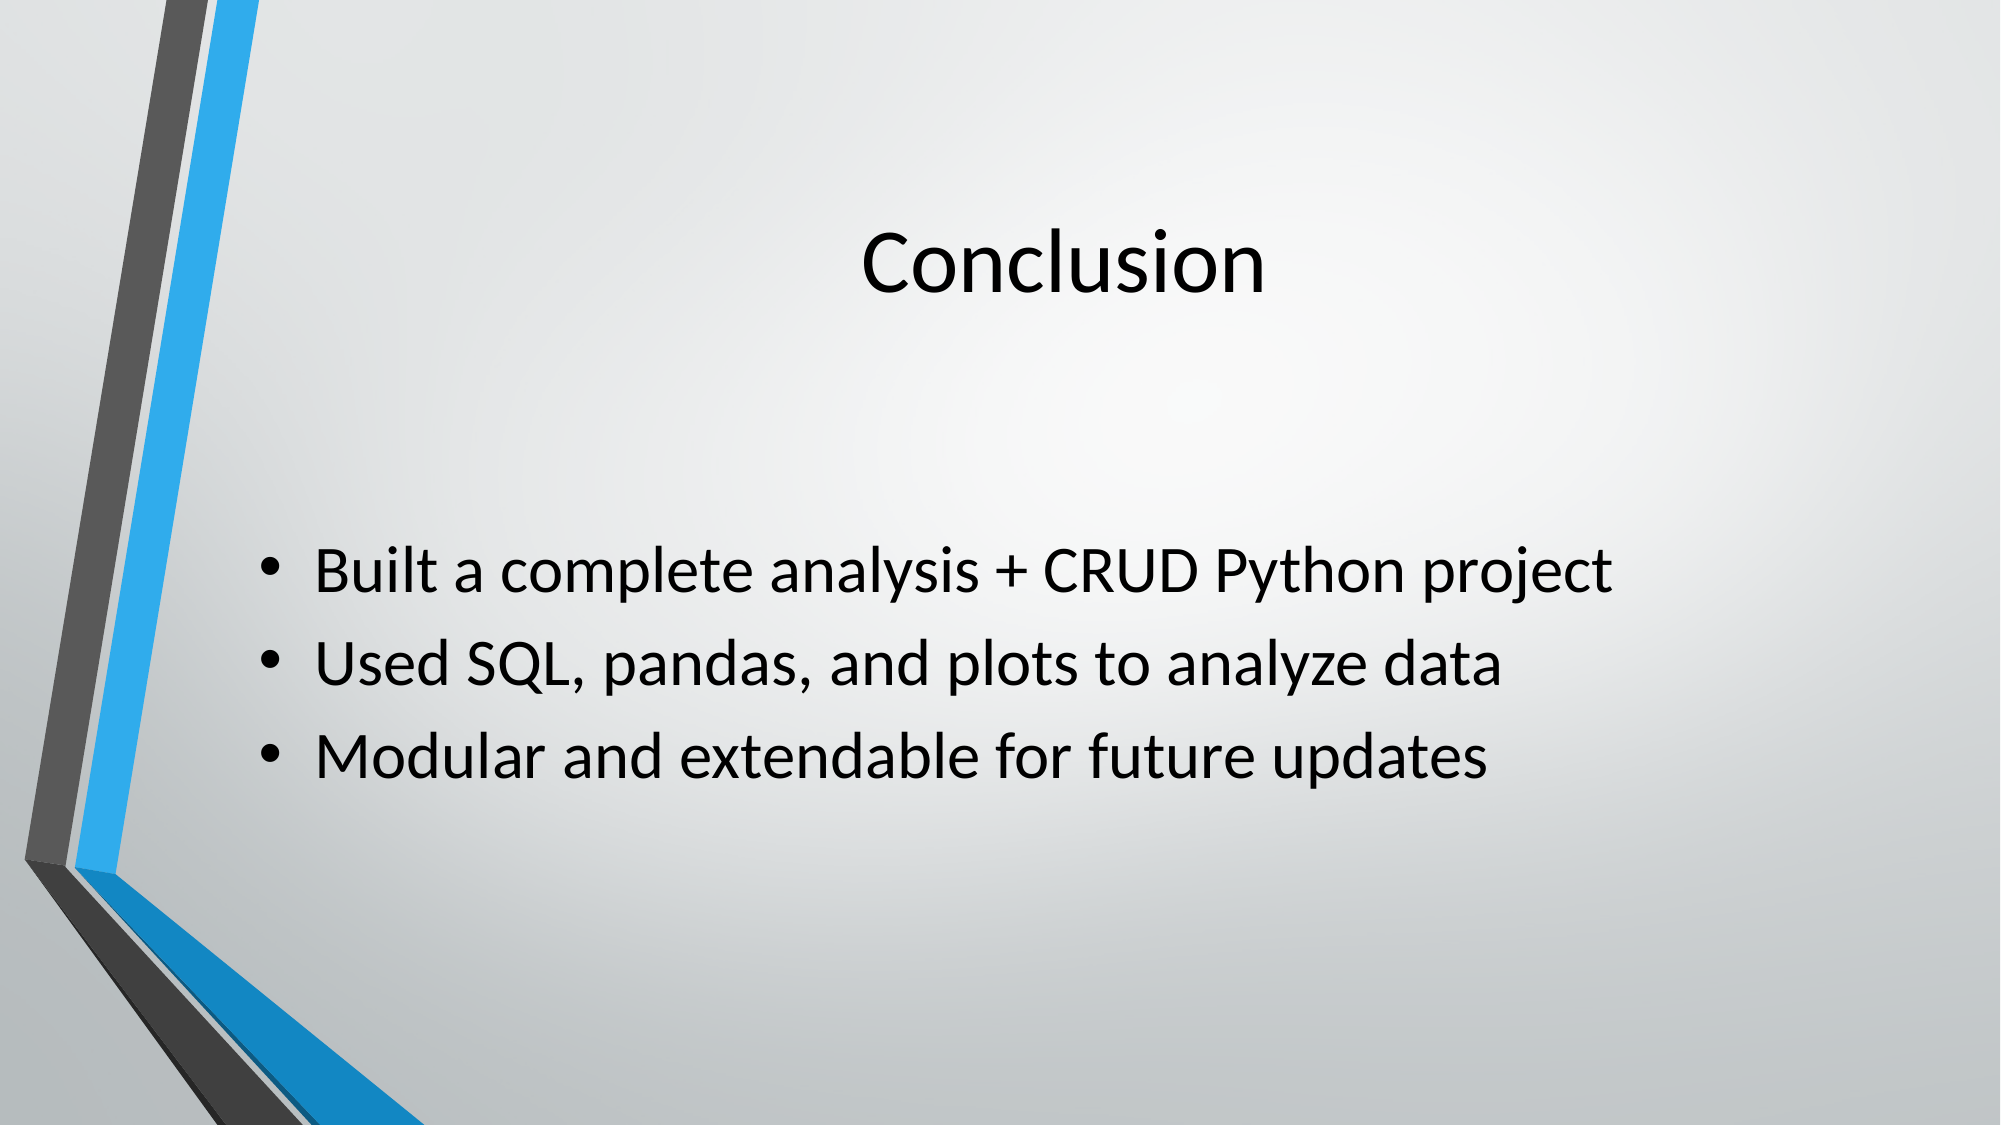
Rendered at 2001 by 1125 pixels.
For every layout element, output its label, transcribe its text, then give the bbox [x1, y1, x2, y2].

title Conclusion [243, 112, 1887, 400]
list Built a complete analysis + CRUD Python project Used SQL, pandas, and plots to analyze data Modular and extendable for future updates [243, 437, 1887, 950]
